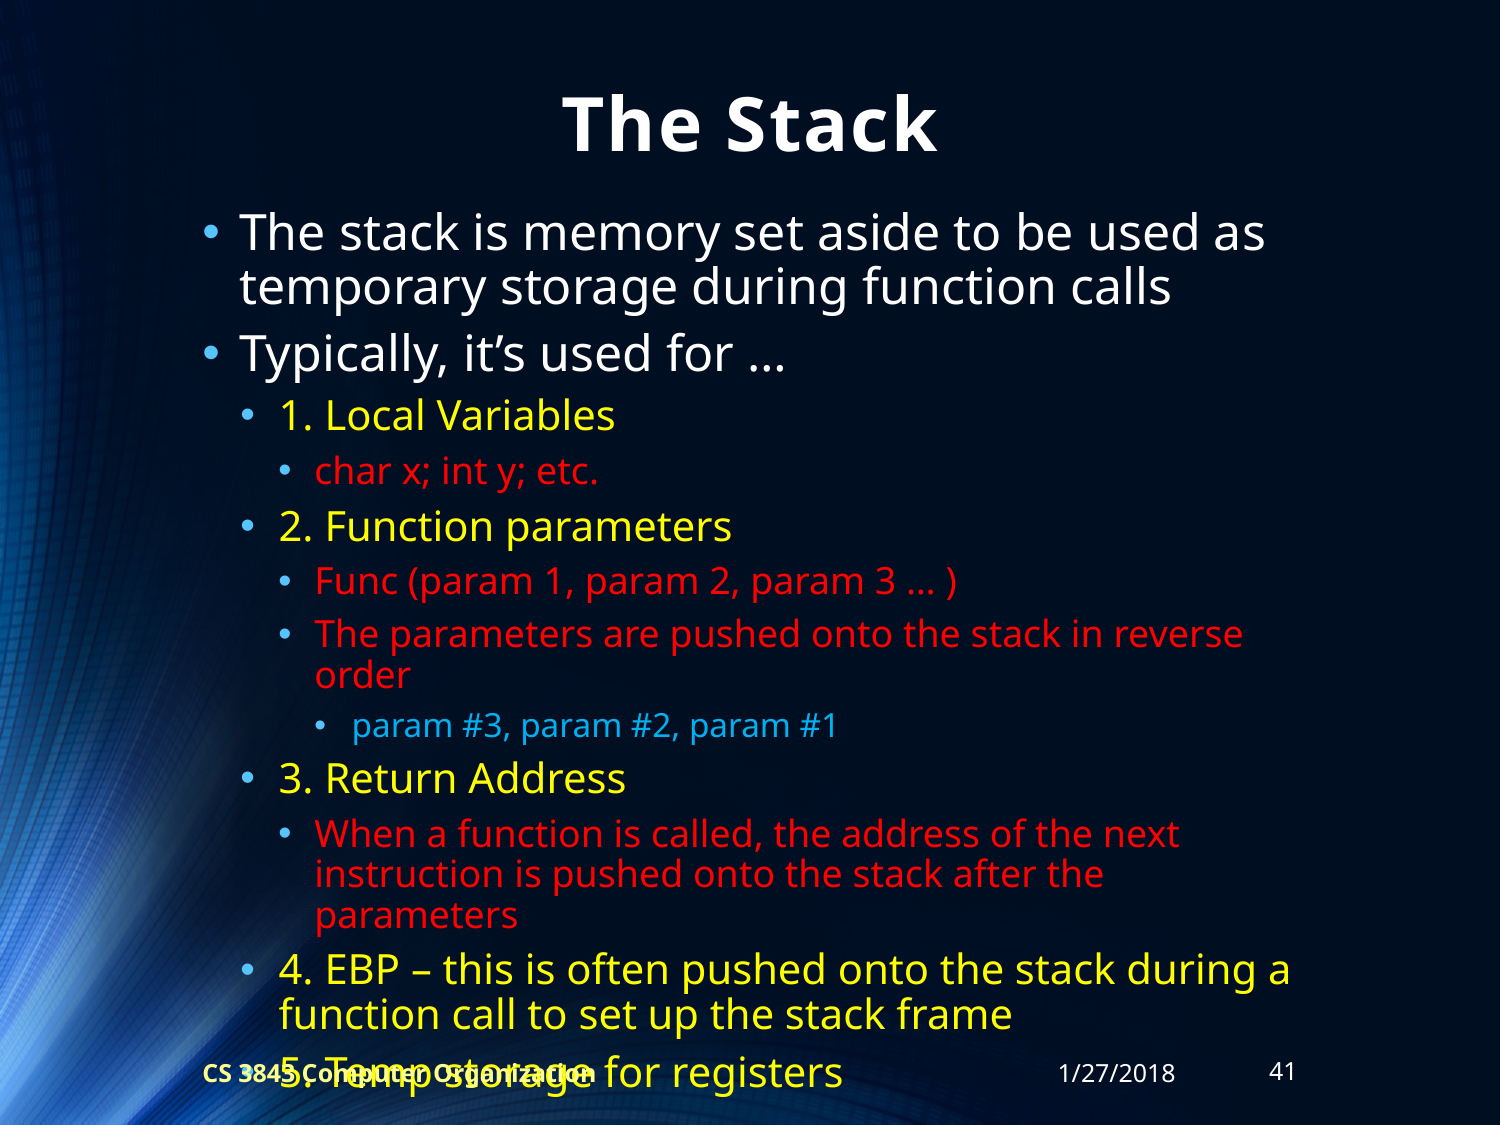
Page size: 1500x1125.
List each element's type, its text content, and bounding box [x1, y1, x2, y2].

picture [0, 0, 1500, 1125]
footer CS 3843 Computer Organization [187, 1050, 994, 1096]
title The Stack [187, 62, 1313, 175]
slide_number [1012, 1050, 1191, 1096]
list The stack is memory set aside to be used as temporary storage during function calls Typically, it’s used for … 1. Local Variables char x; int y; etc. 2. Function parameters Func (param 1, param 2, param 3 … ) The parameters are pushed onto the stack in reverse order param #3, param #2, param #1 3. Return Address When a function is called, the address of the next instruction is pushed onto the stack after the parameters 4. EBP – this is often pushed onto the stack during a function call to set up the stack frame 5. Temp storage for registers [187, 200, 1312, 1063]
slide_number 41 [1209, 1050, 1313, 1096]
